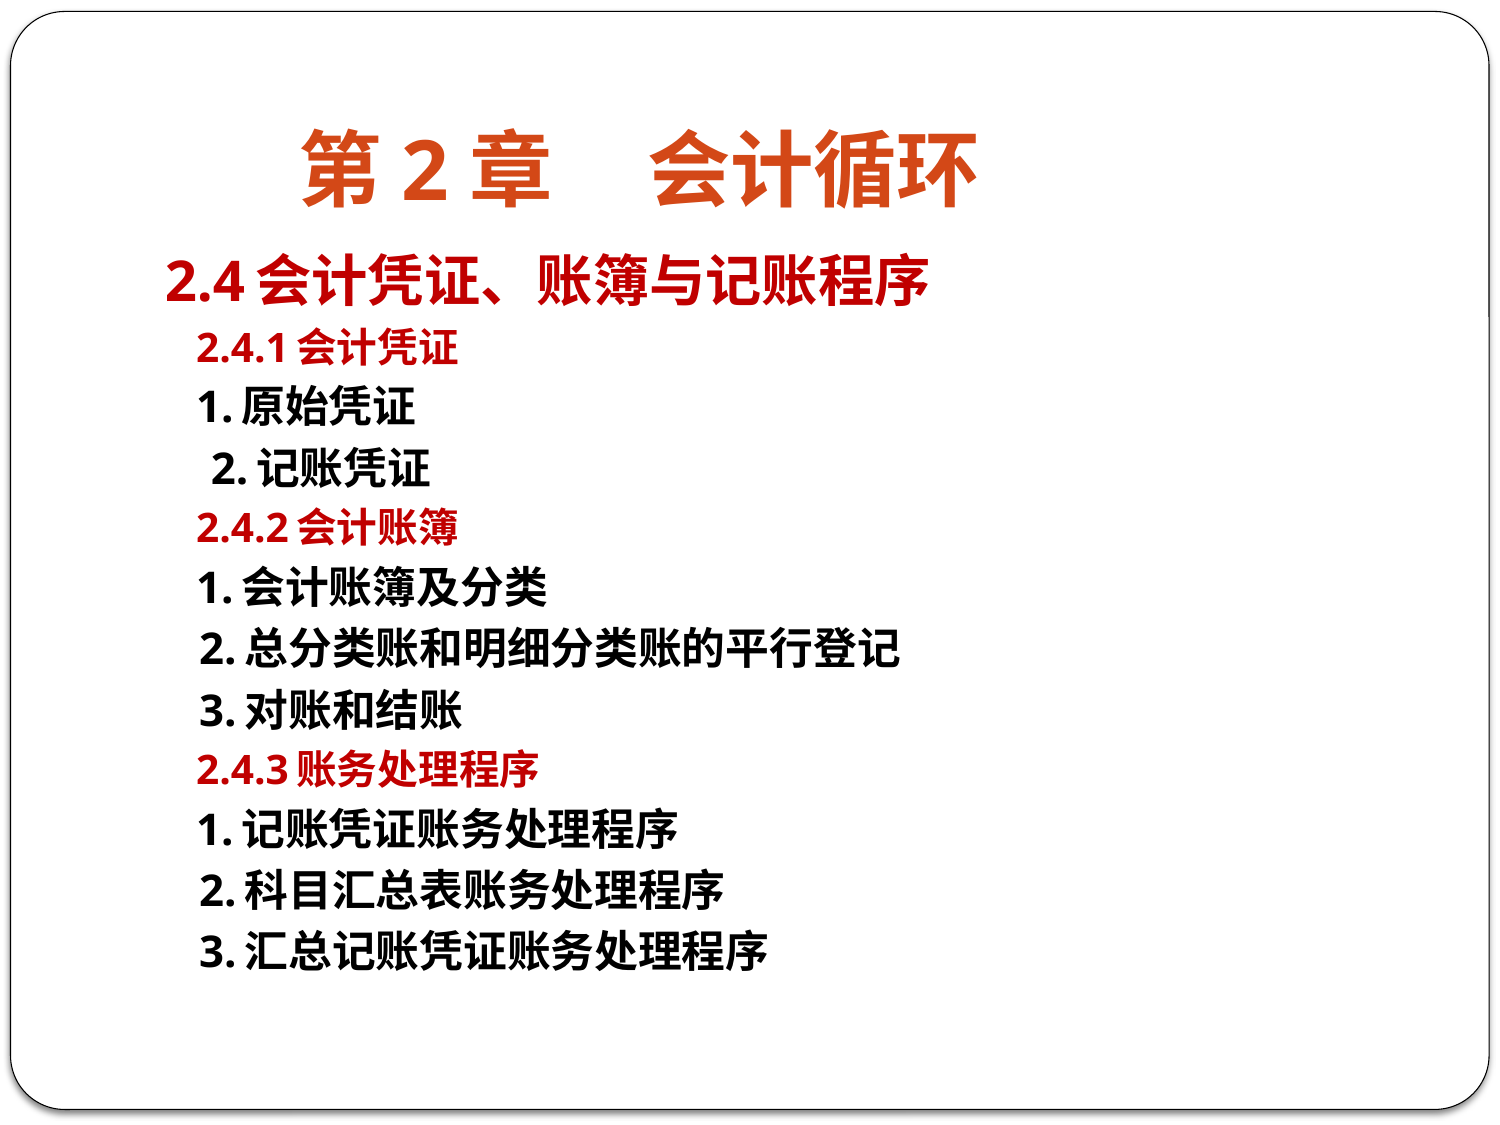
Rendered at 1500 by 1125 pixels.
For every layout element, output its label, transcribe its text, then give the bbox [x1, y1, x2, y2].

title 第2章 会计循环 [150, 45, 1425, 233]
list 2.4会计凭证、账簿与记账程序 2.4.1会计凭证 1.原始凭证 2.记账凭证 2.4.2会计账簿 1.会计账簿及分类 2.总分类账和明细分类账的平行登记 3.对账和结账 2.4.3账务处理程序 1.记账凭证账务处理程序 2.科目汇总表账务处理程序 3.汇总记账凭证账务处理程序 [150, 237, 1425, 988]
